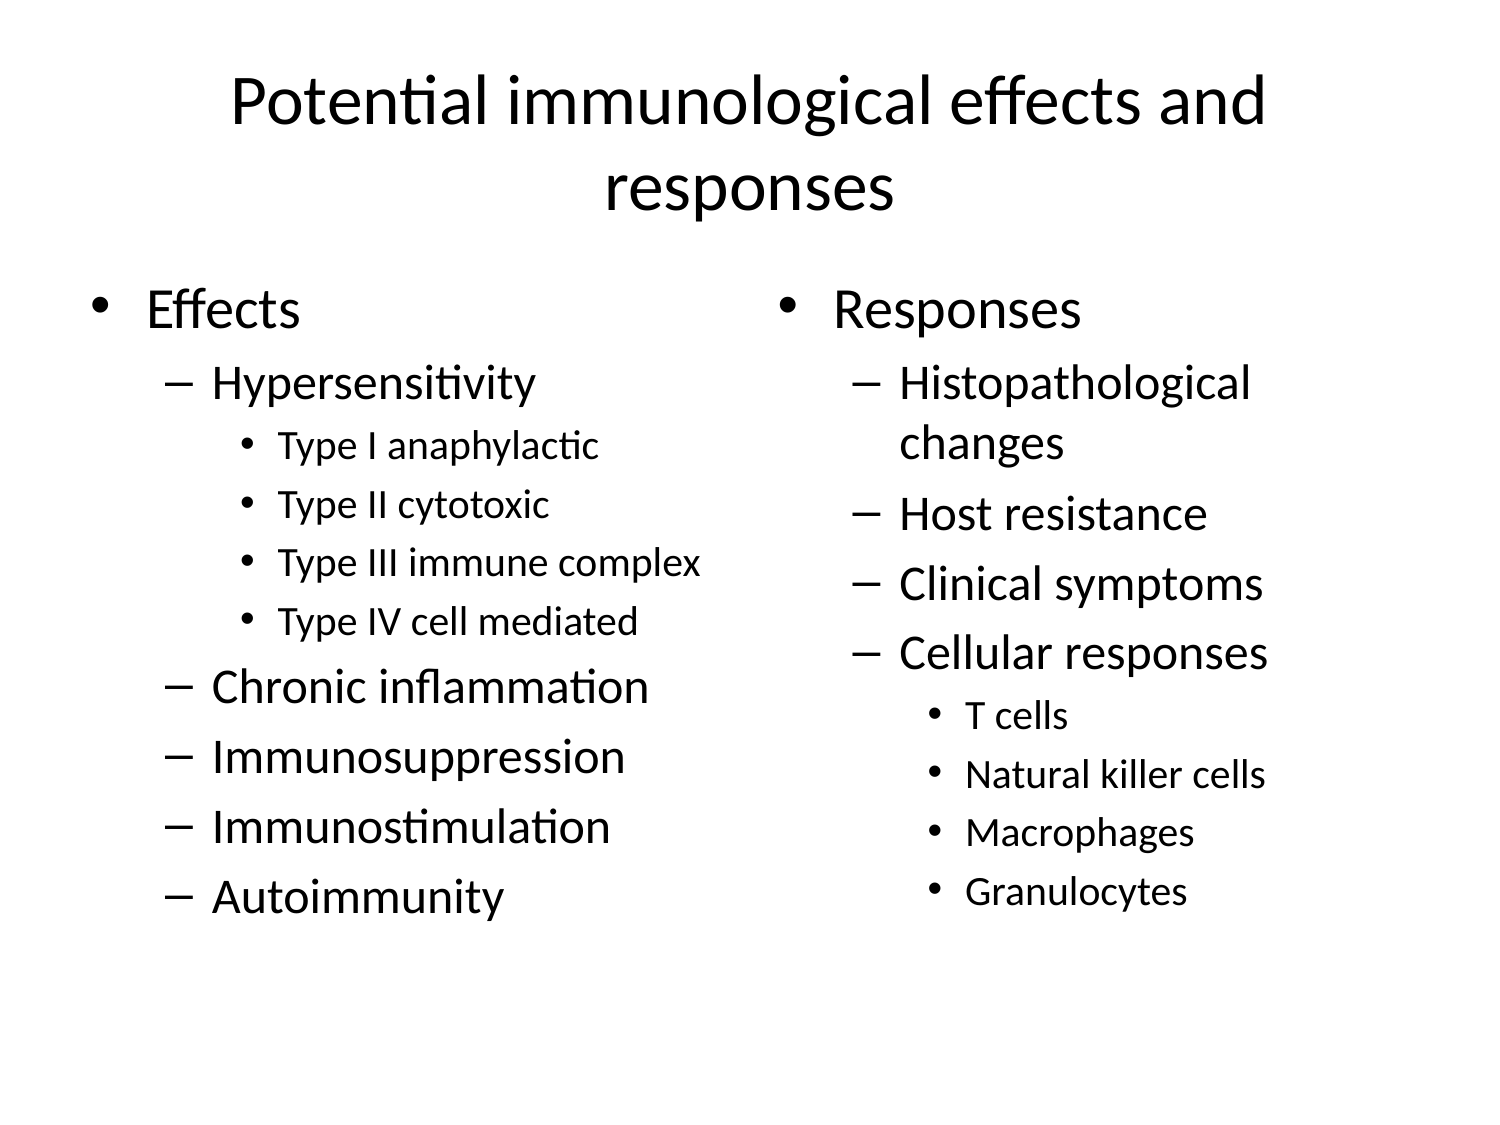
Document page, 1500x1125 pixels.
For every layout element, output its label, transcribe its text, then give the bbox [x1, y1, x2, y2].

list Responses Histopathological changes Host resistance Clinical symptoms Cellular responses T cells Natural killer cells Macrophages Granulocytes [762, 262, 1425, 1005]
list Effects Hypersensitivity Type I anaphylactic Type II cytotoxic Type III immune complex Type IV cell mediated Chronic inflammation Immunosuppression Immunostimulation Autoimmunity [75, 262, 738, 1005]
title Potential immunological effects and responses [75, 45, 1425, 233]
